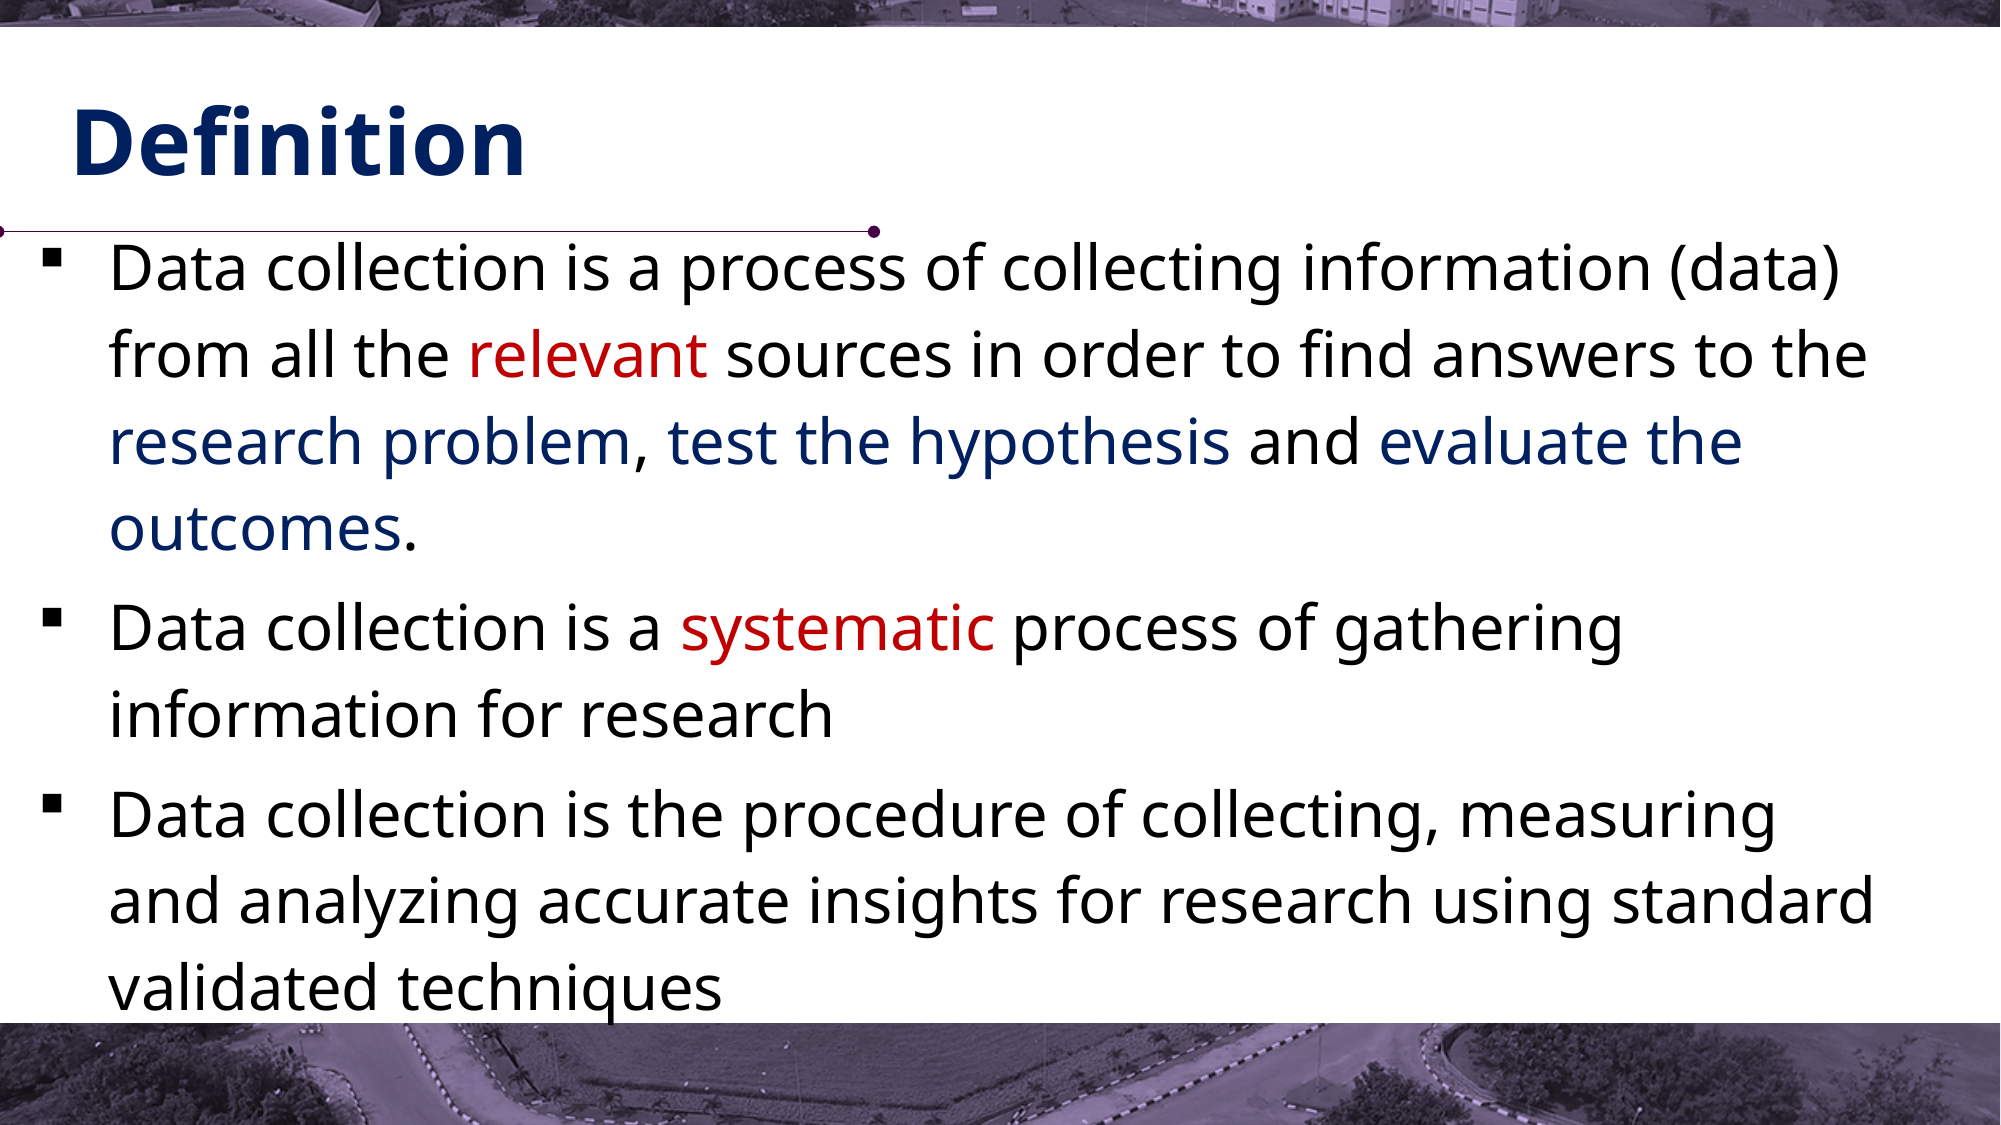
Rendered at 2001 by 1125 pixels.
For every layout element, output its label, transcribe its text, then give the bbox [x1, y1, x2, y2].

list Data collection is a process of collecting information (data) from all the relevant sources in order to find answers to the research problem, test the hypothesis and evaluate the outcomes. Data collection is a systematic process of gathering information for research Data collection is the procedure of collecting, measuring and analyzing accurate insights for research using standard validated techniques [22, 205, 1916, 1035]
title Definition [55, 45, 1835, 205]
